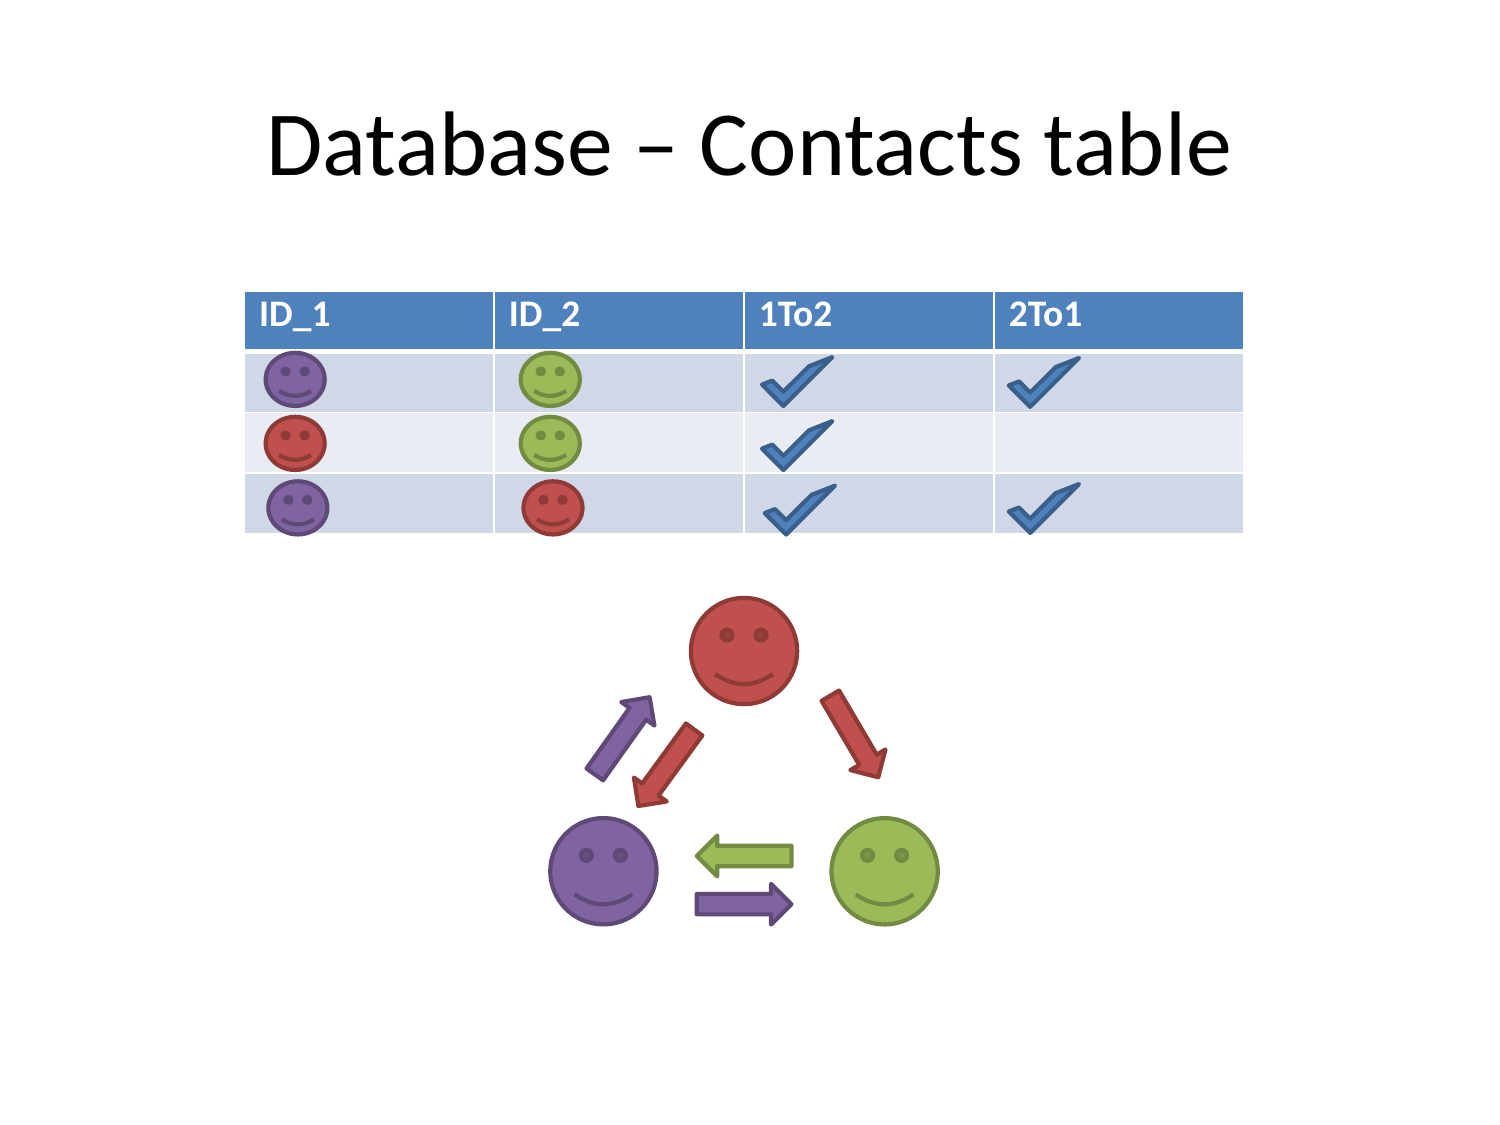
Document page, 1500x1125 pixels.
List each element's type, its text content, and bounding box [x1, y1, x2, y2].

table_cell [245, 354, 493, 412]
table_cell [745, 354, 993, 412]
text_box [694, 833, 794, 879]
text_box [631, 721, 705, 809]
text_box [688, 595, 800, 707]
table_cell [745, 413, 993, 472]
text_box [266, 479, 330, 537]
text_box [762, 483, 837, 537]
table_cell [495, 413, 743, 472]
text_box [1006, 482, 1081, 536]
text_box [521, 479, 585, 537]
title Database – Contacts table [75, 45, 1425, 233]
text_box [759, 419, 835, 473]
text_box [819, 688, 888, 780]
table_header 1To2 [745, 292, 993, 349]
table_cell [245, 474, 493, 533]
table_header ID_1 [245, 292, 493, 349]
text_box [548, 815, 659, 927]
table_cell [995, 354, 1243, 412]
text_box [759, 355, 835, 409]
text_box [518, 414, 582, 473]
table_cell [745, 474, 993, 533]
text_box [518, 350, 582, 409]
table_cell [995, 474, 1243, 533]
text_box [584, 695, 657, 783]
table_header ID_2 [495, 292, 743, 349]
table_cell [245, 413, 493, 472]
text_box [1006, 355, 1081, 409]
text_box [263, 350, 327, 409]
text_box [829, 816, 940, 927]
text_box [263, 414, 327, 473]
table_cell [495, 474, 743, 533]
table_cell [495, 354, 743, 412]
text_box [694, 881, 794, 927]
table_header 2To1 [995, 292, 1243, 349]
table_cell [995, 413, 1243, 472]
